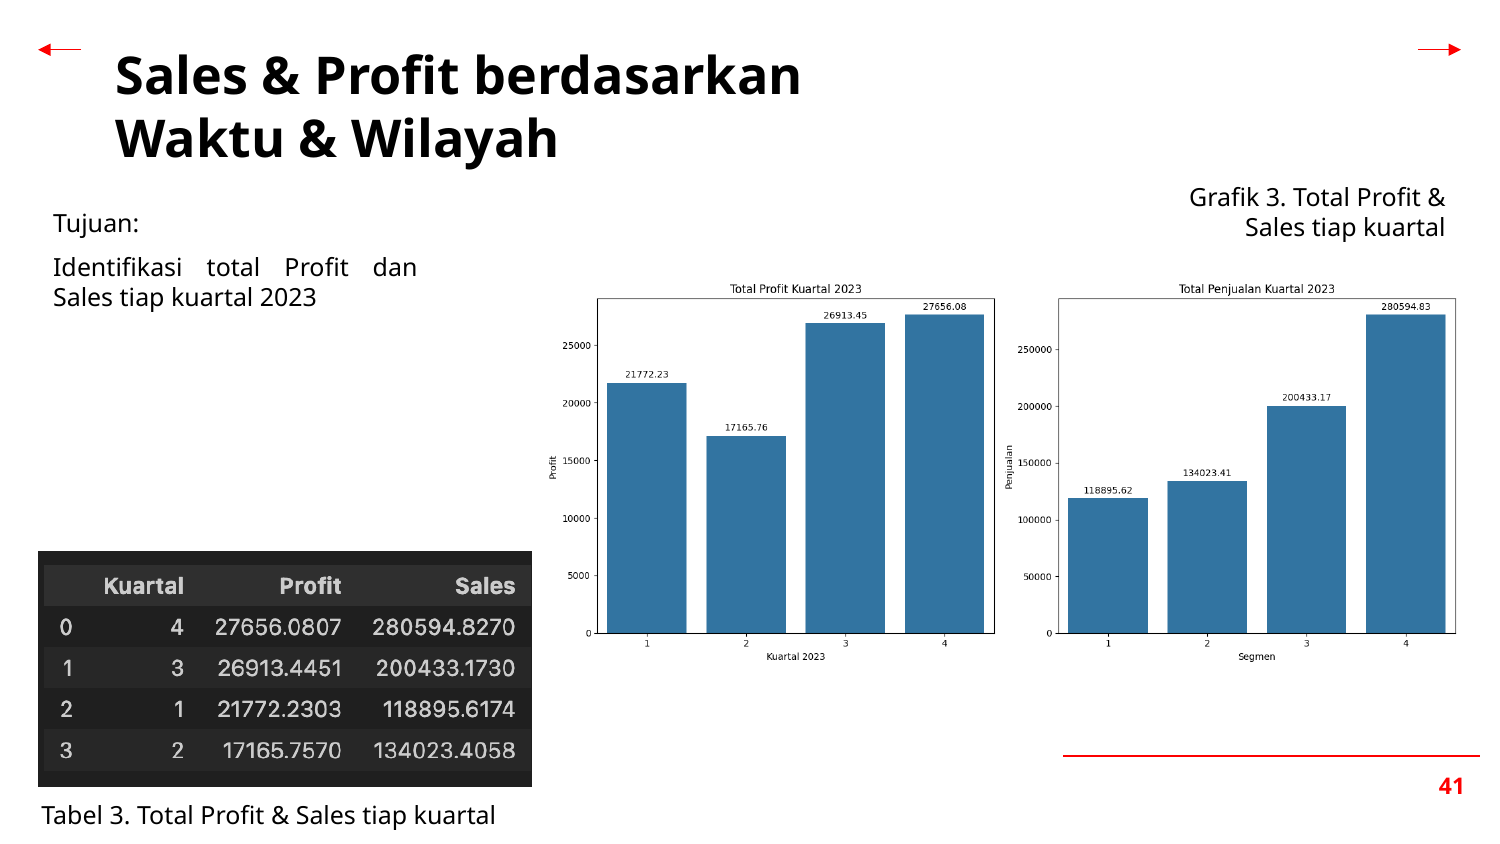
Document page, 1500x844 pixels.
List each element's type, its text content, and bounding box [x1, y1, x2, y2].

subtitle Identifikasi total Profit dan Sales tiap kuartal 2023 [38, 251, 434, 324]
subtitle Grafik 3. Total Profit & Sales tiap kuartal [1131, 182, 1461, 226]
picture [37, 551, 533, 787]
subtitle Tabel 3. Total Profit & Sales tiap kuartal [26, 800, 630, 844]
picture [542, 277, 1462, 668]
subtitle Tujuan: [38, 208, 741, 252]
title Sales & Profit berdasarkan Waktu & Wilayah [100, 28, 893, 183]
